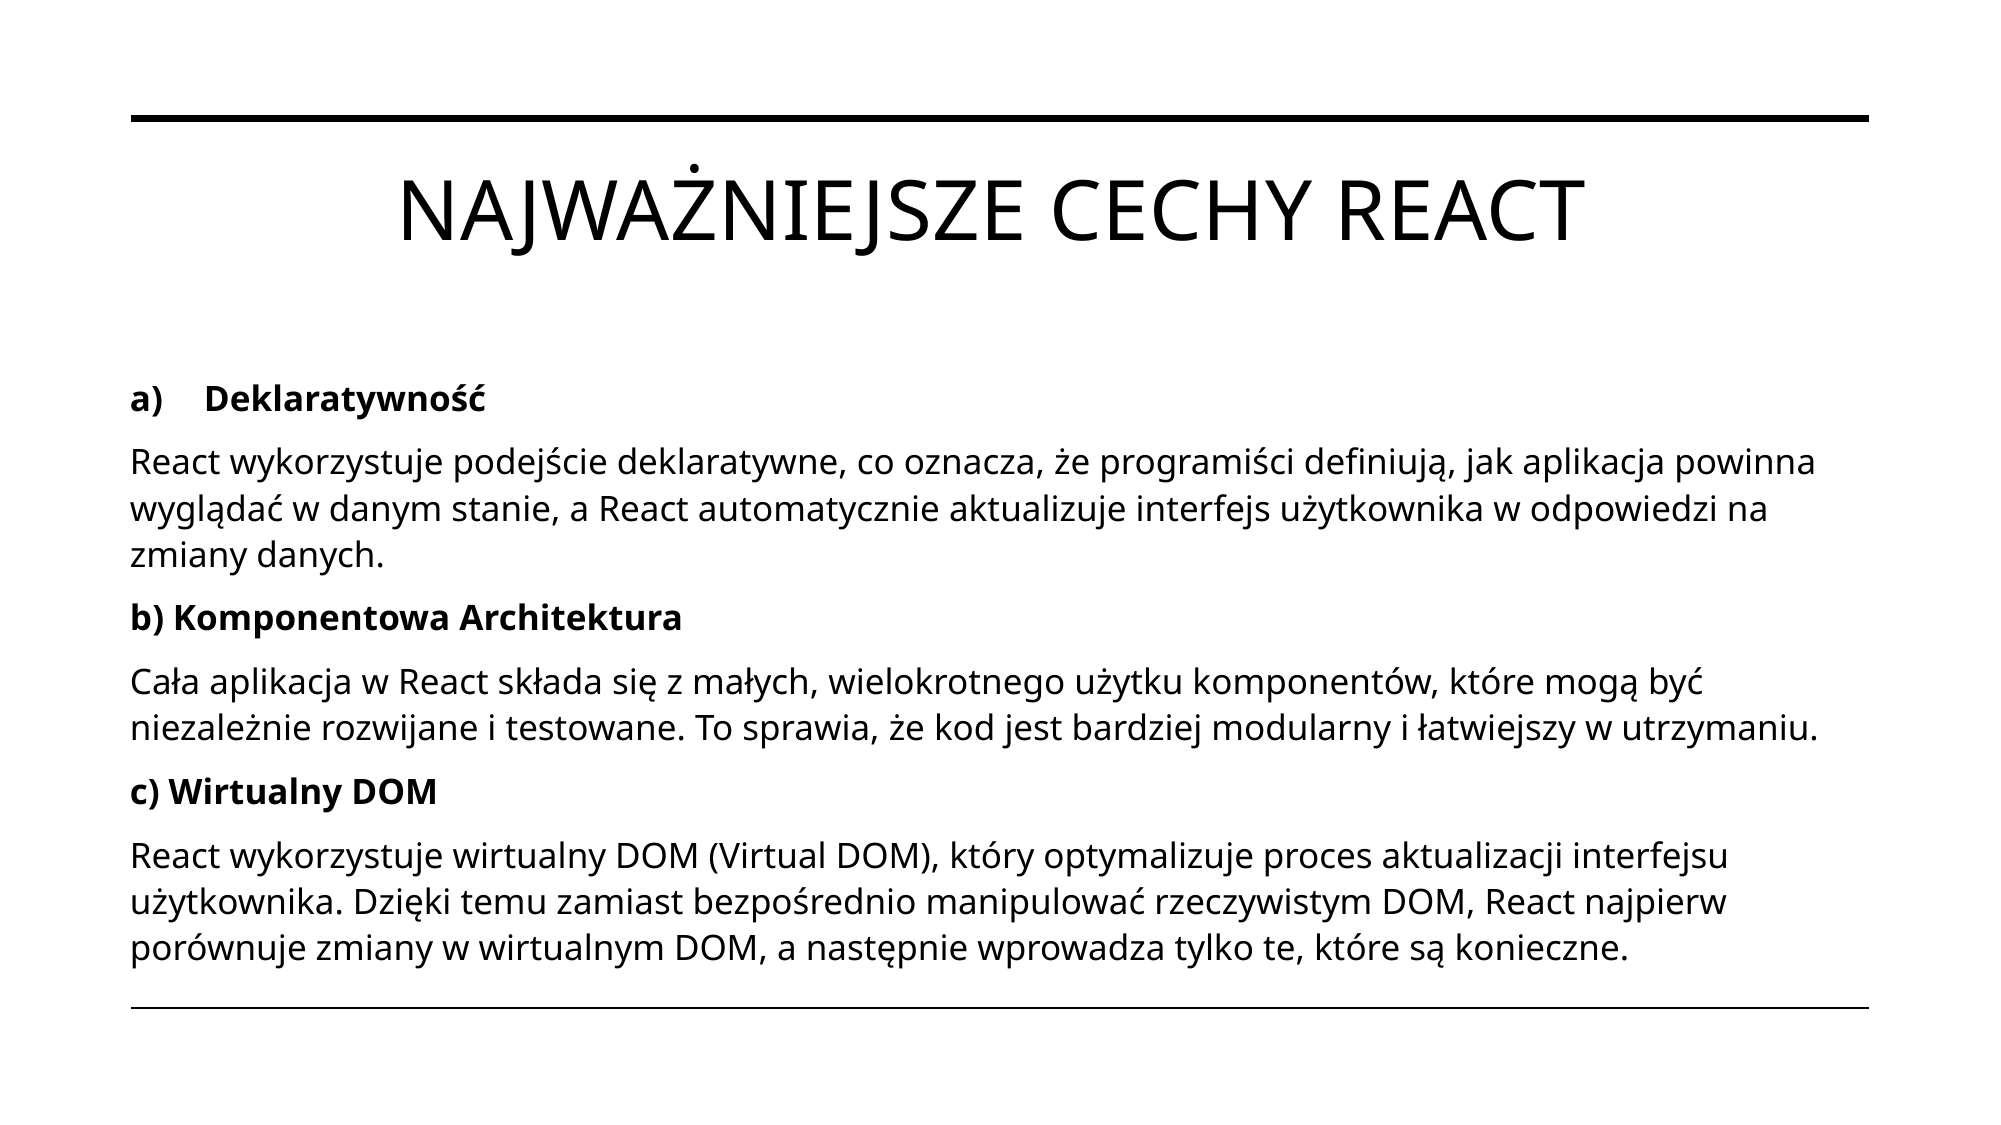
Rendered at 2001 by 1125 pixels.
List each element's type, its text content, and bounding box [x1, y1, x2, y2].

list Deklaratywność React wykorzystuje podejście deklaratywne, co oznacza, że programiści definiują, jak aplikacja powinna wyglądać w danym stanie, a React automatycznie aktualizuje interfejs użytkownika w odpowiedzi na zmiany danych. b) Komponentowa Architektura Cała aplikacja w React składa się z małych, wielokrotnego użytku komponentów, które mogą być niezależnie rozwijane i testowane. To sprawia, że kod jest bardziej modularny i łatwiejszy w utrzymaniu. c) Wirtualny DOM React wykorzystuje wirtualny DOM (Virtual DOM), który optymalizuje proces aktualizacji interfejsu użytkownika. Dzięki temu zamiast bezpośrednio manipulować rzeczywistym DOM, React najpierw porównuje zmiany w wirtualnym DOM, a następnie wprowadza tylko te, które są konieczne. [114, 364, 1869, 978]
title Najważniejsze Cechy React [114, 149, 1869, 364]
